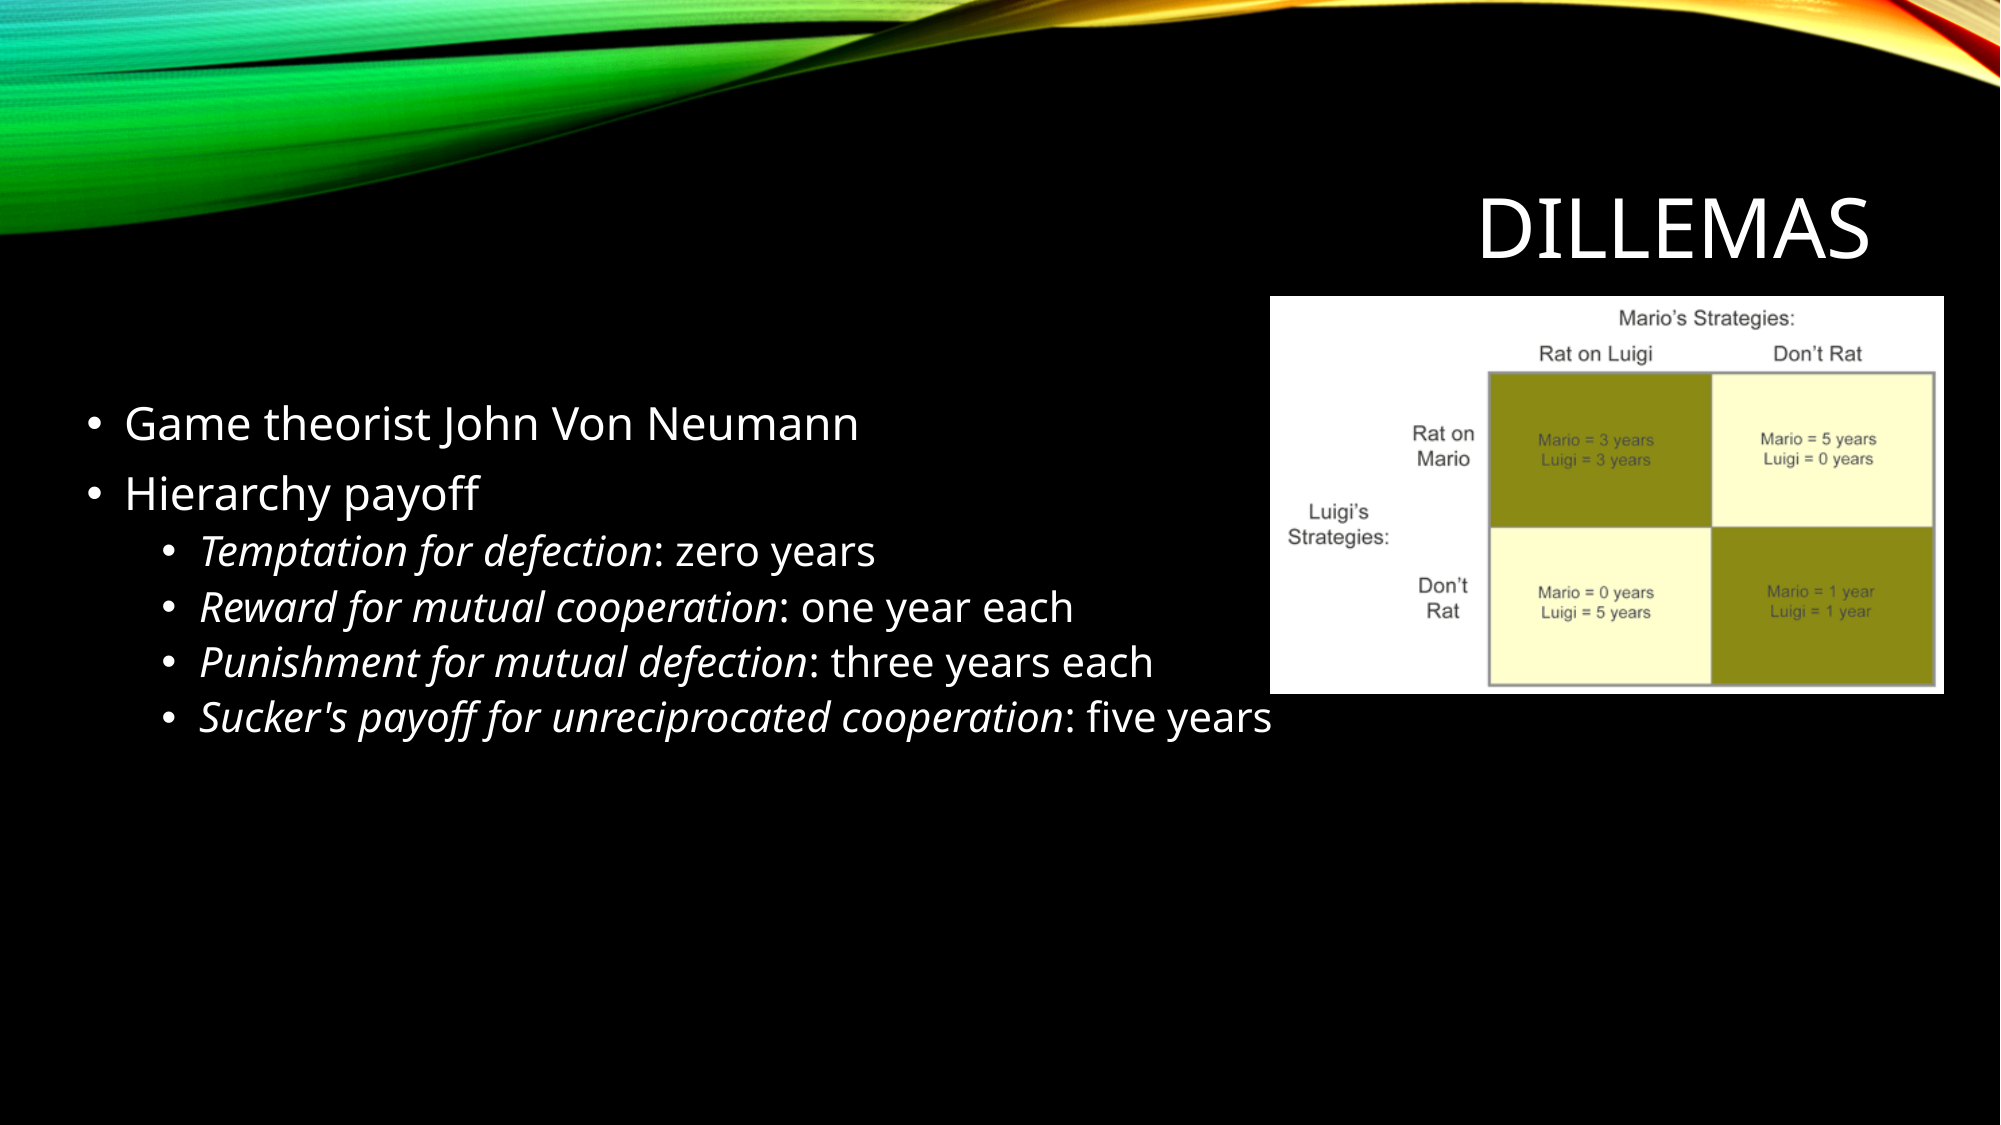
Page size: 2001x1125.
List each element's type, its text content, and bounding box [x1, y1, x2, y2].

picture [1269, 296, 1944, 695]
title Dillemas [474, 125, 1888, 338]
picture [0, 0, 2000, 237]
list Game theorist John Von Neumann Hierarchy payoff Temptation for defection: zero years Reward for mutual cooperation: one year each Punishment for mutual defection: three years each Sucker's payoff for unreciprocated cooperation: five years [71, 393, 1847, 1054]
